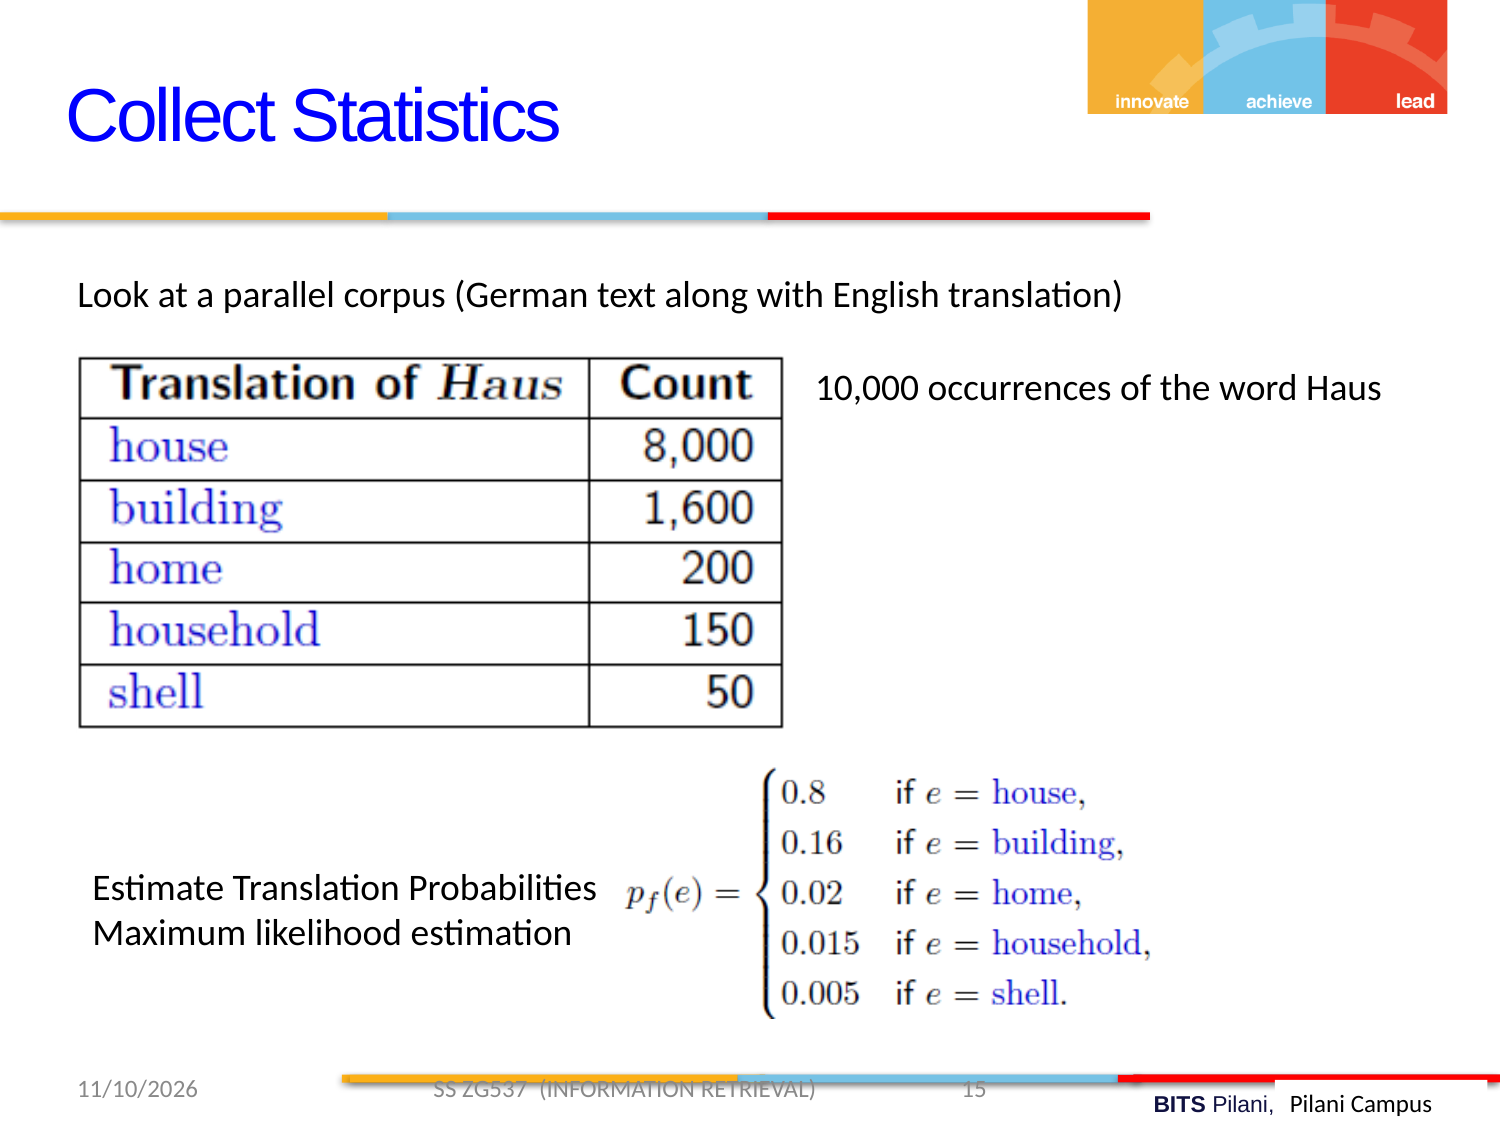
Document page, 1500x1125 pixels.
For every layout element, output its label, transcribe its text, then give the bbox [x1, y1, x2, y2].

picture [1087, 0, 1448, 114]
list Collect Statistics [50, 24, 1088, 213]
text_box 10,000 occurrences of the word Haus [800, 355, 1475, 416]
picture [74, 349, 788, 733]
text_box Look at a parallel corpus (German text along with English translation) [62, 262, 1313, 323]
text_box 3/29/2019 SS ZG537 (INFORMATION RETRIEVAL) 15 [62, 1072, 1050, 1125]
text_box Pilani Campus [1274, 1079, 1488, 1125]
text_box Estimate Translation Probabilities Maximum likelihood estimation [77, 855, 611, 961]
picture [616, 749, 1172, 1019]
